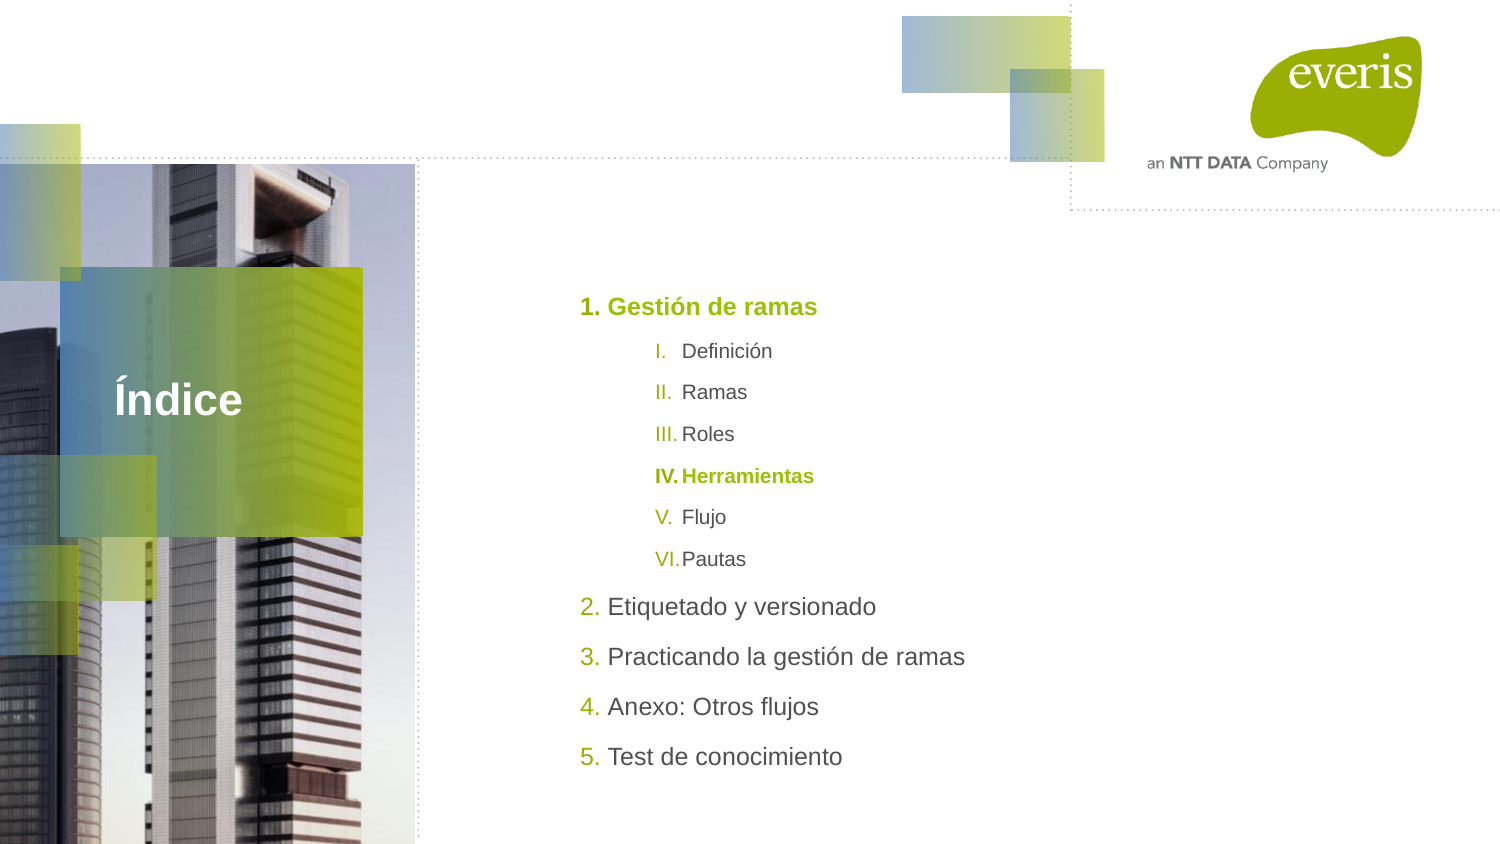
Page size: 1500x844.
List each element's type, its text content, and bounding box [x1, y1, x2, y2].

picture [0, 164, 415, 844]
title Índice [99, 362, 324, 432]
picture [1131, 21, 1440, 189]
list Gestión de ramas Definición Ramas Roles Herramientas Flujo Pautas Etiquetado y versionado Practicando la gestión de ramas Anexo: Otros flujos Test de conocimiento [490, 268, 1412, 561]
picture [0, 281, 60, 455]
